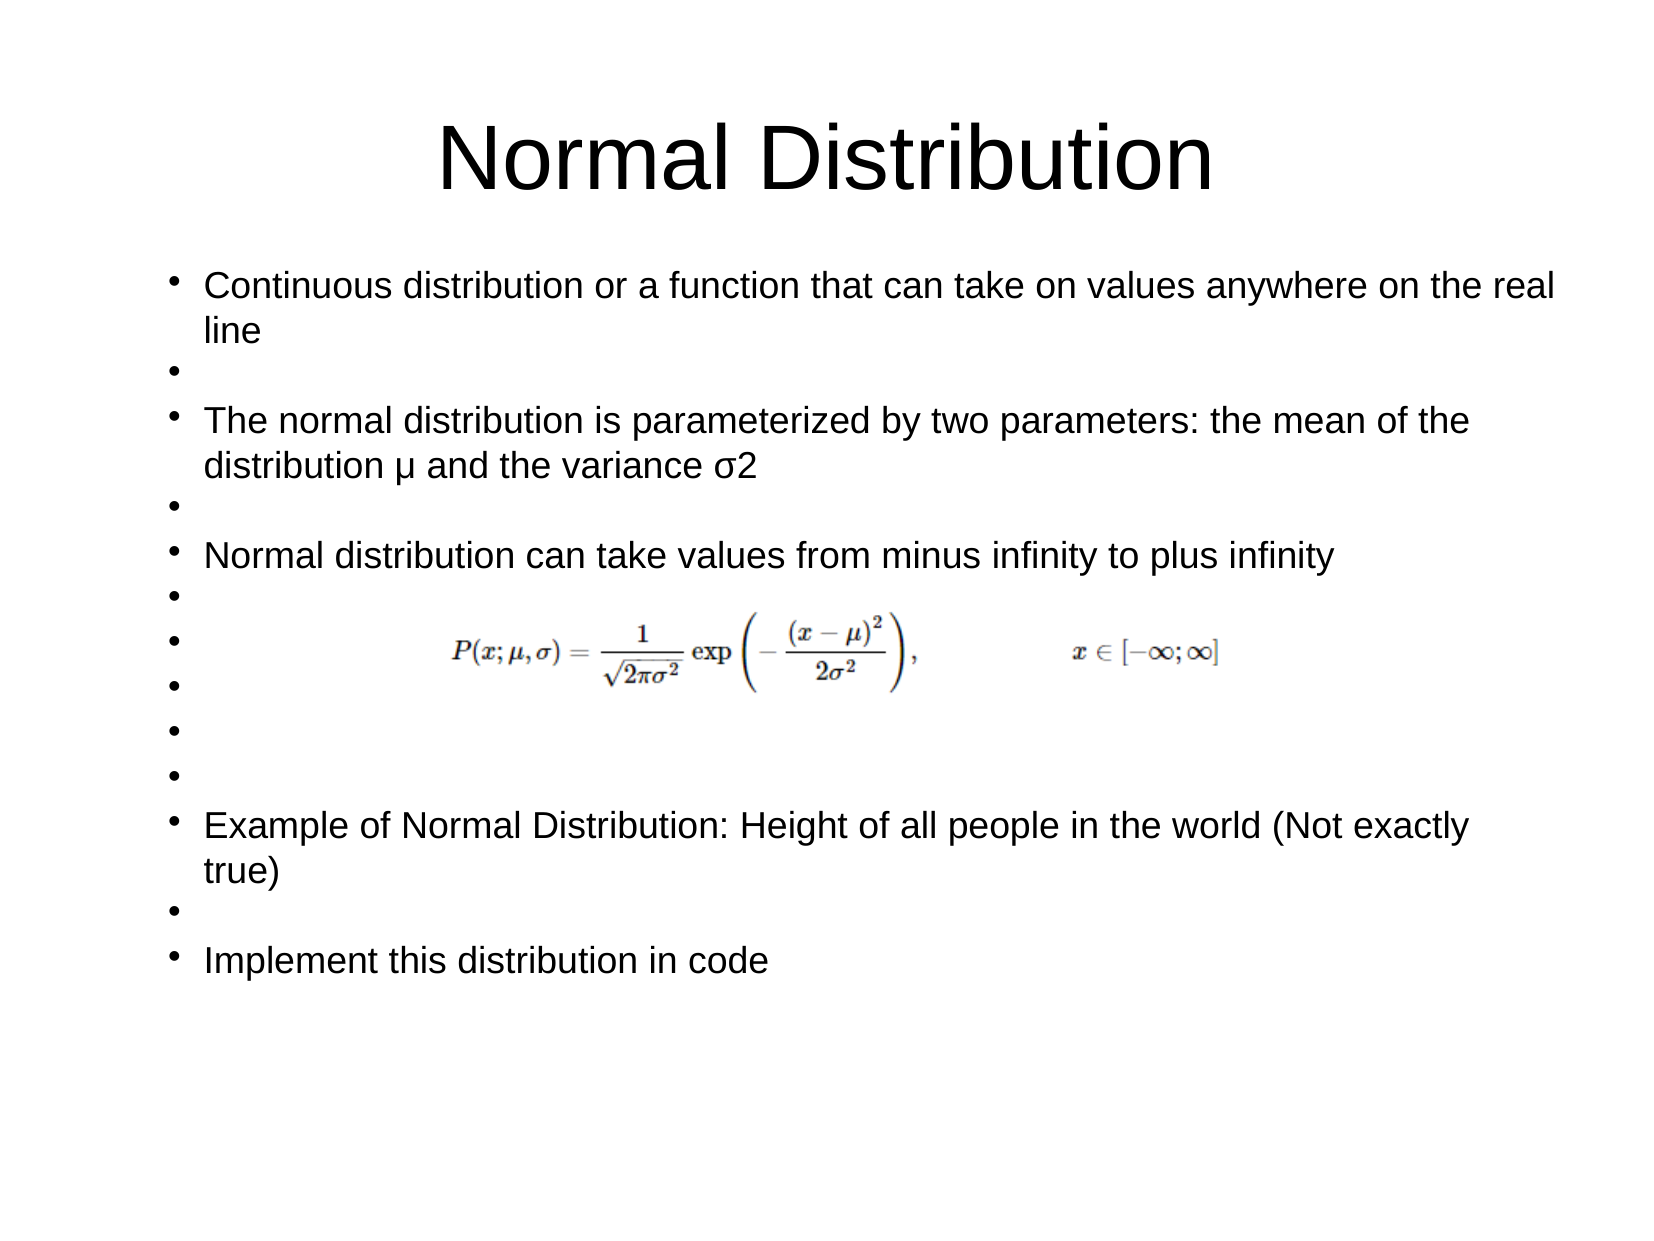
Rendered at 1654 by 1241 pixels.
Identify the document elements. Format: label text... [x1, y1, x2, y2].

picture [440, 603, 1229, 710]
text_box Continuous distribution or a function that can take on values anywhere on the real line The normal distribution is parameterized by two parameters: the mean of the distribution μ and the variance σ2 Normal distribution can take values from minus infinity to plus infinity Example of Normal Distribution: Height of all people in the world (Not exactly true) Implement this distribution in code [153, 253, 1571, 1176]
text_box Normal Distribution [82, 49, 1571, 257]
